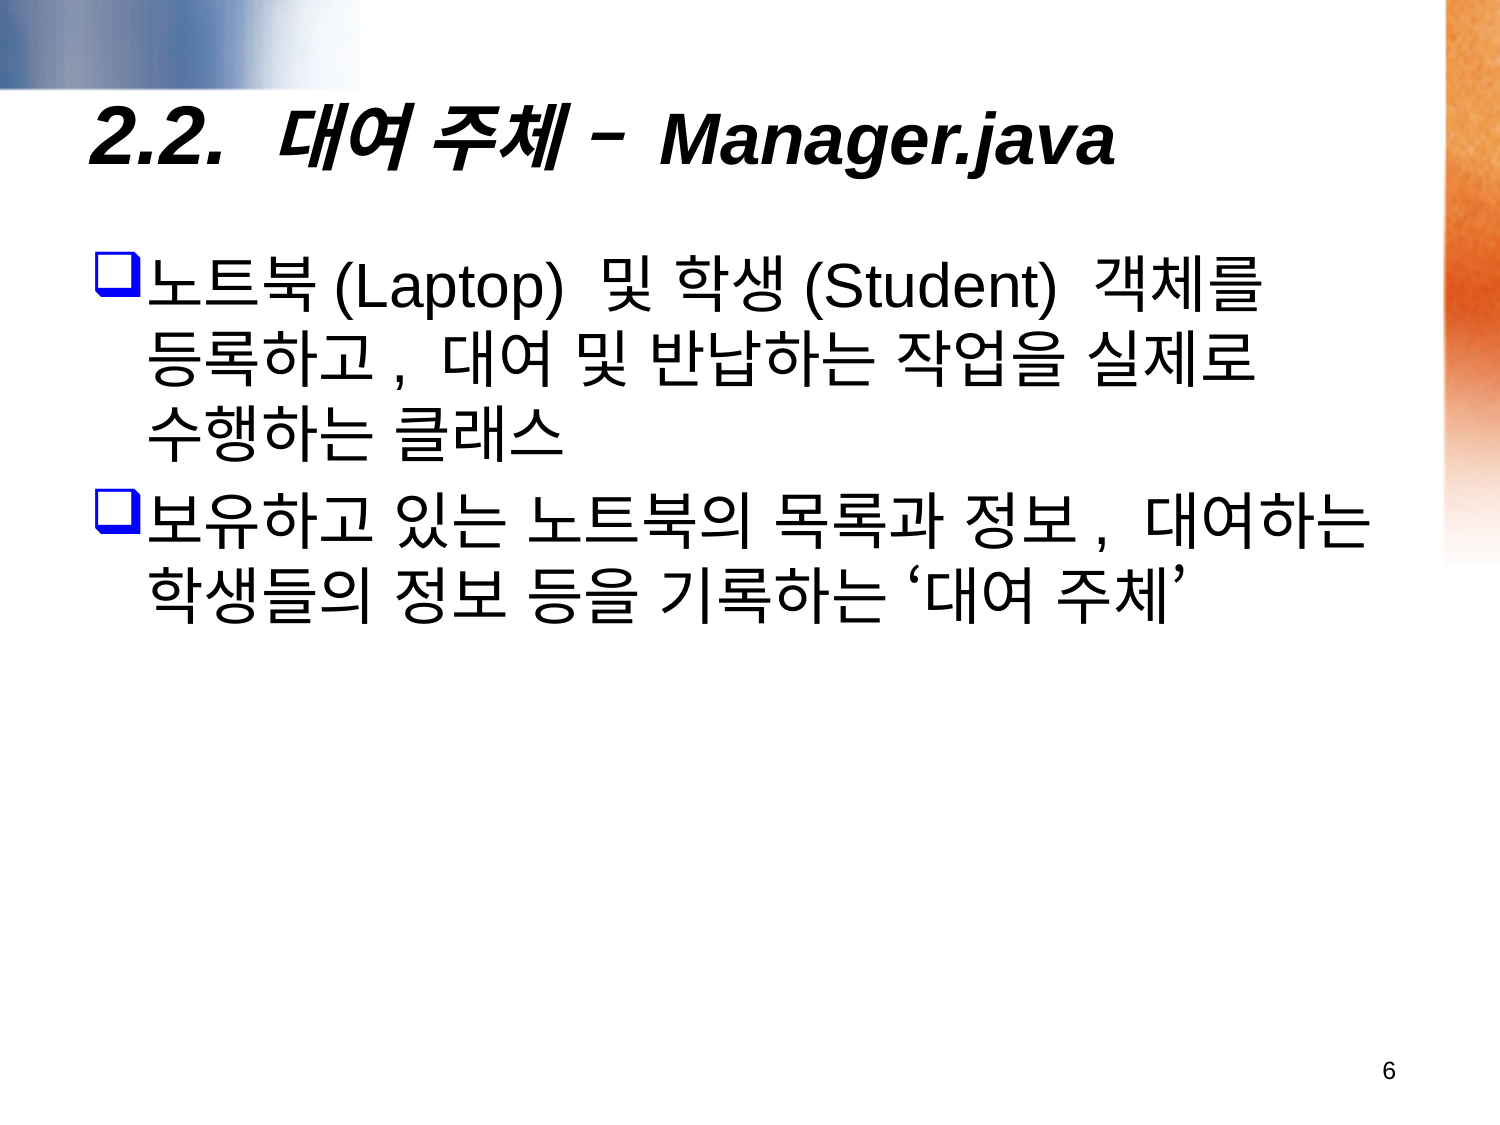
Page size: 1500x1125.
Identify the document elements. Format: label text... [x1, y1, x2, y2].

picture [0, 0, 1500, 625]
list 노트북(Laptop) 및 학생(Student) 객체를 등록하고, 대여 및 반납하는 작업을 실제로 수행하는 클래스 보유하고 있는 노트북의 목록과 정보, 대여하는 학생들의 정보 등을 기록하는 ‘대여 주체’ [75, 237, 1425, 1025]
title 2.2. 대여 주체 – Manager.java [75, 75, 1425, 188]
